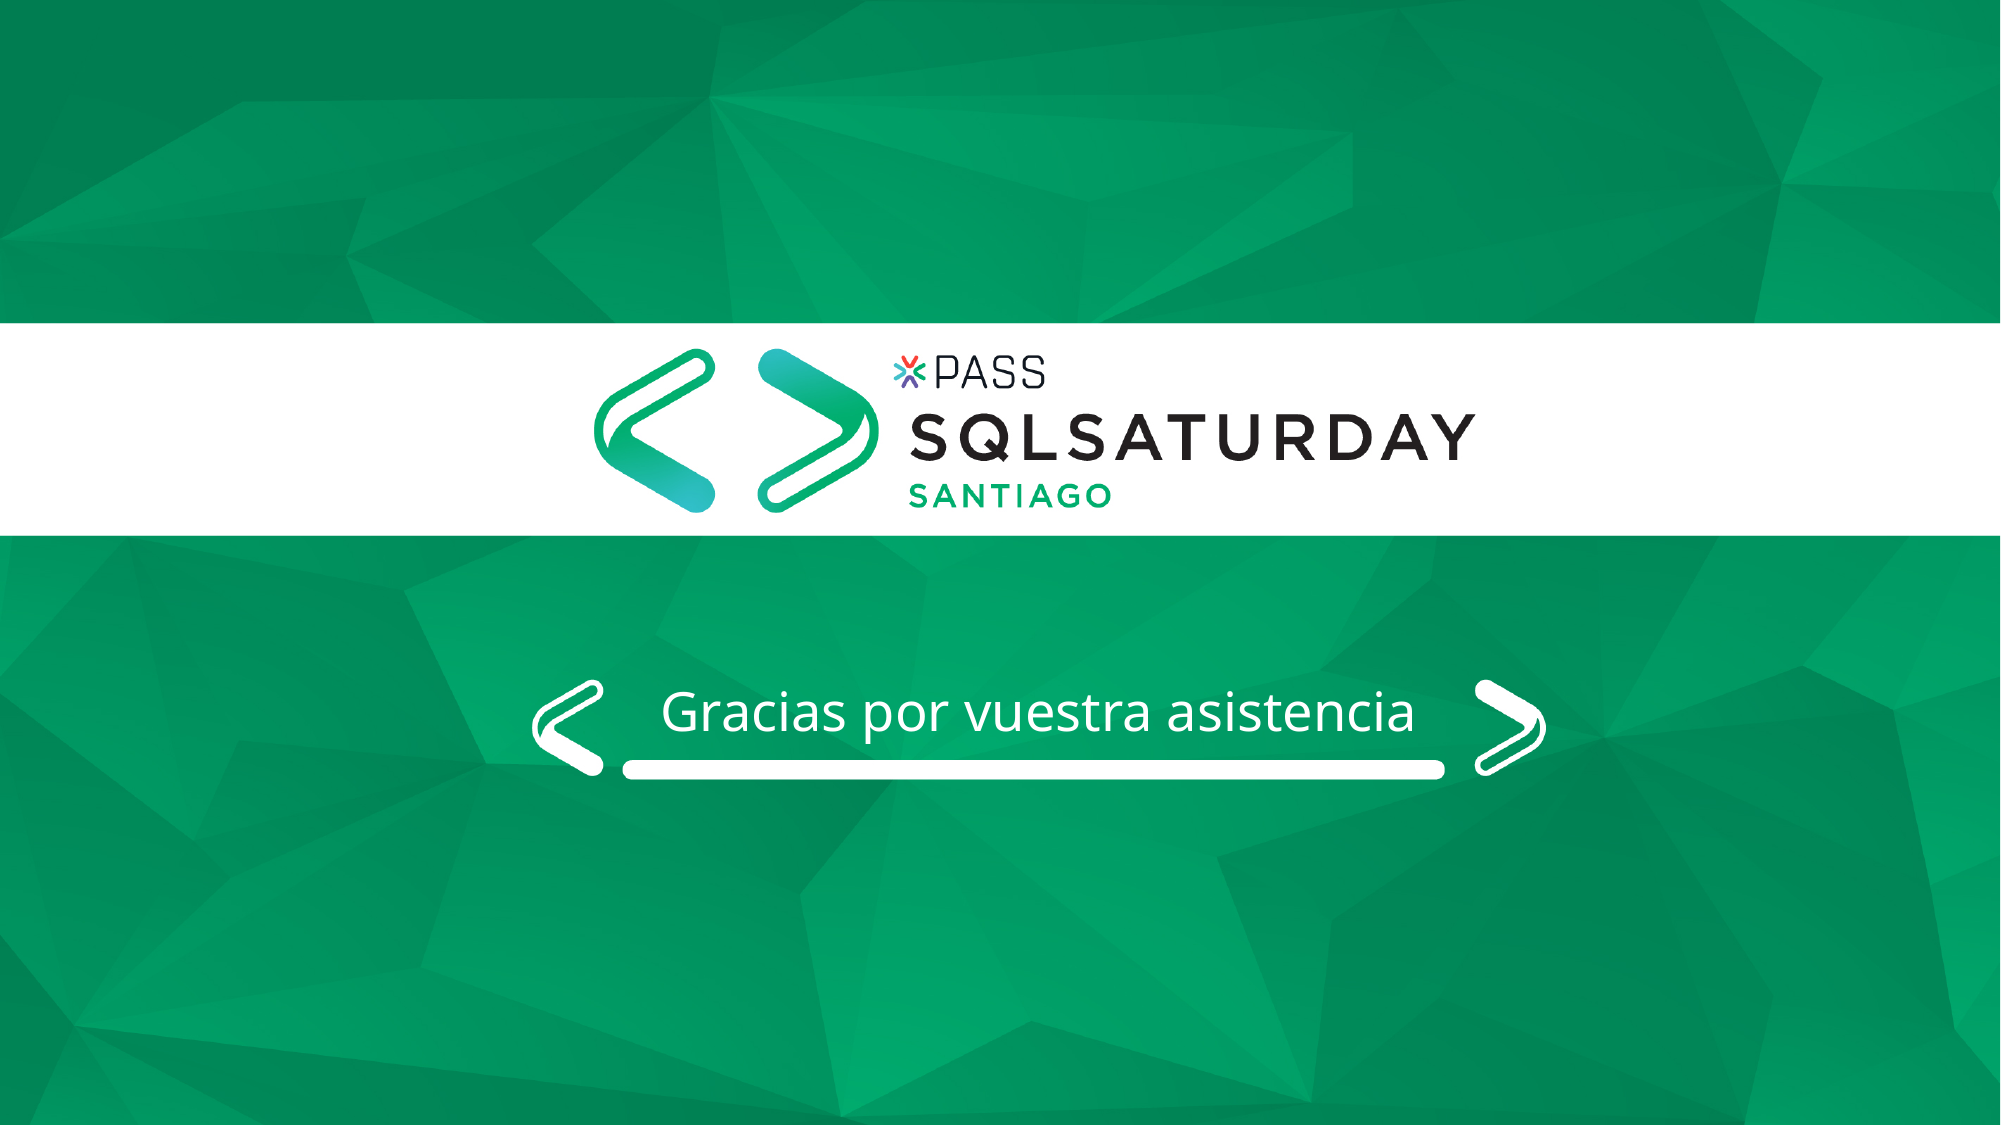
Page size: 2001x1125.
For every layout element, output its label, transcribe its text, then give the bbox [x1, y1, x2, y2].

picture [0, 0, 2001, 1125]
text_box Gracias por vuestra asistencia [608, 669, 1471, 749]
